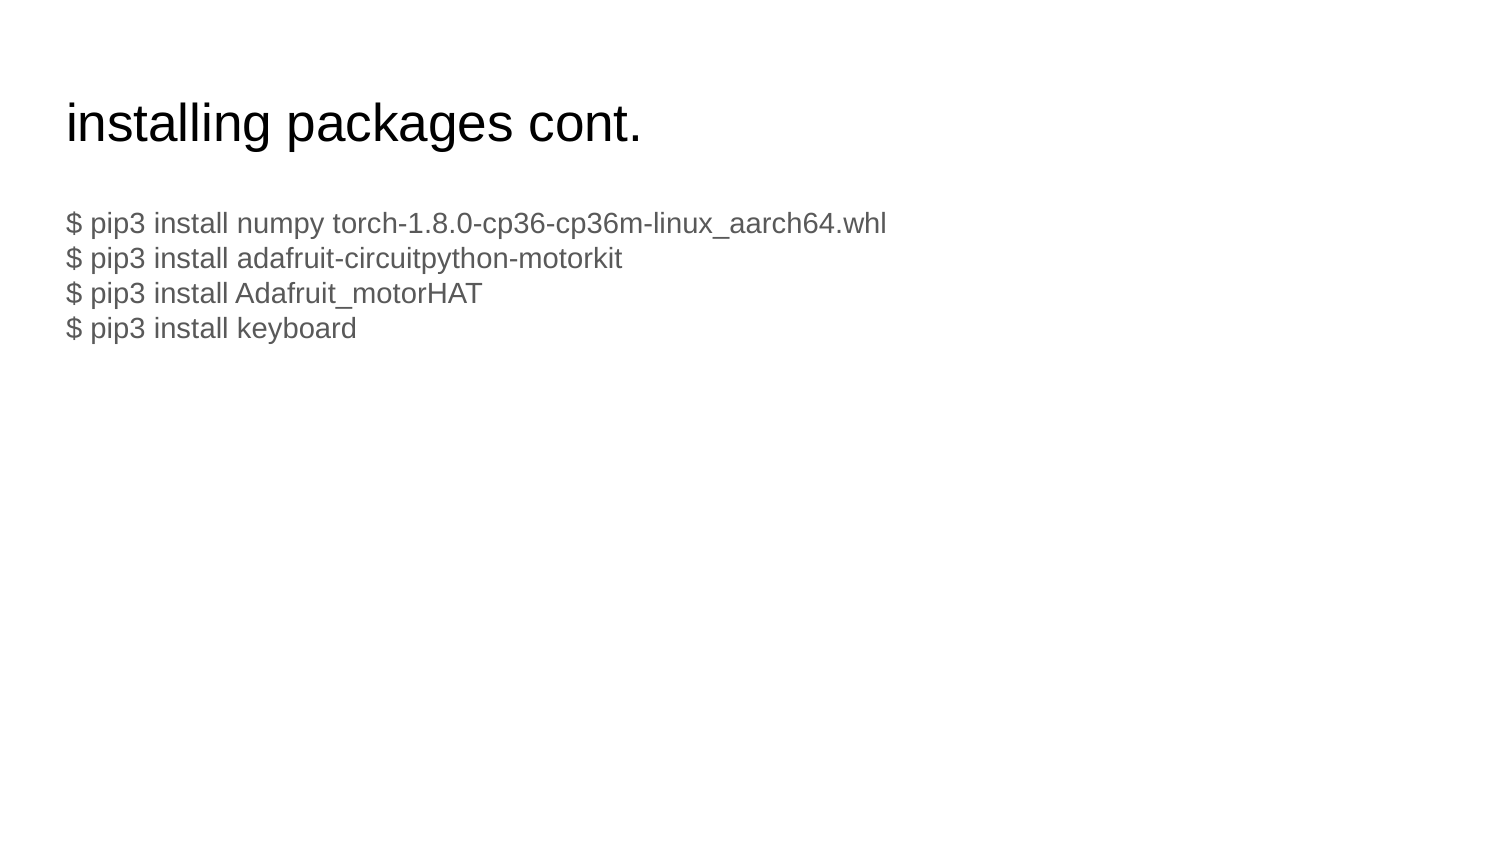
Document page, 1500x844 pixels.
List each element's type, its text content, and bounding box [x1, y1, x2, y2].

title installing packages cont. [51, 72, 1449, 167]
list $ pip3 install numpy torch-1.8.0-cp36-cp36m-linux_aarch64.whl $ pip3 install adafruit-circuitpython-motorkit $ pip3 install Adafruit_motorHAT $ pip3 install keyboard [51, 189, 1449, 750]
